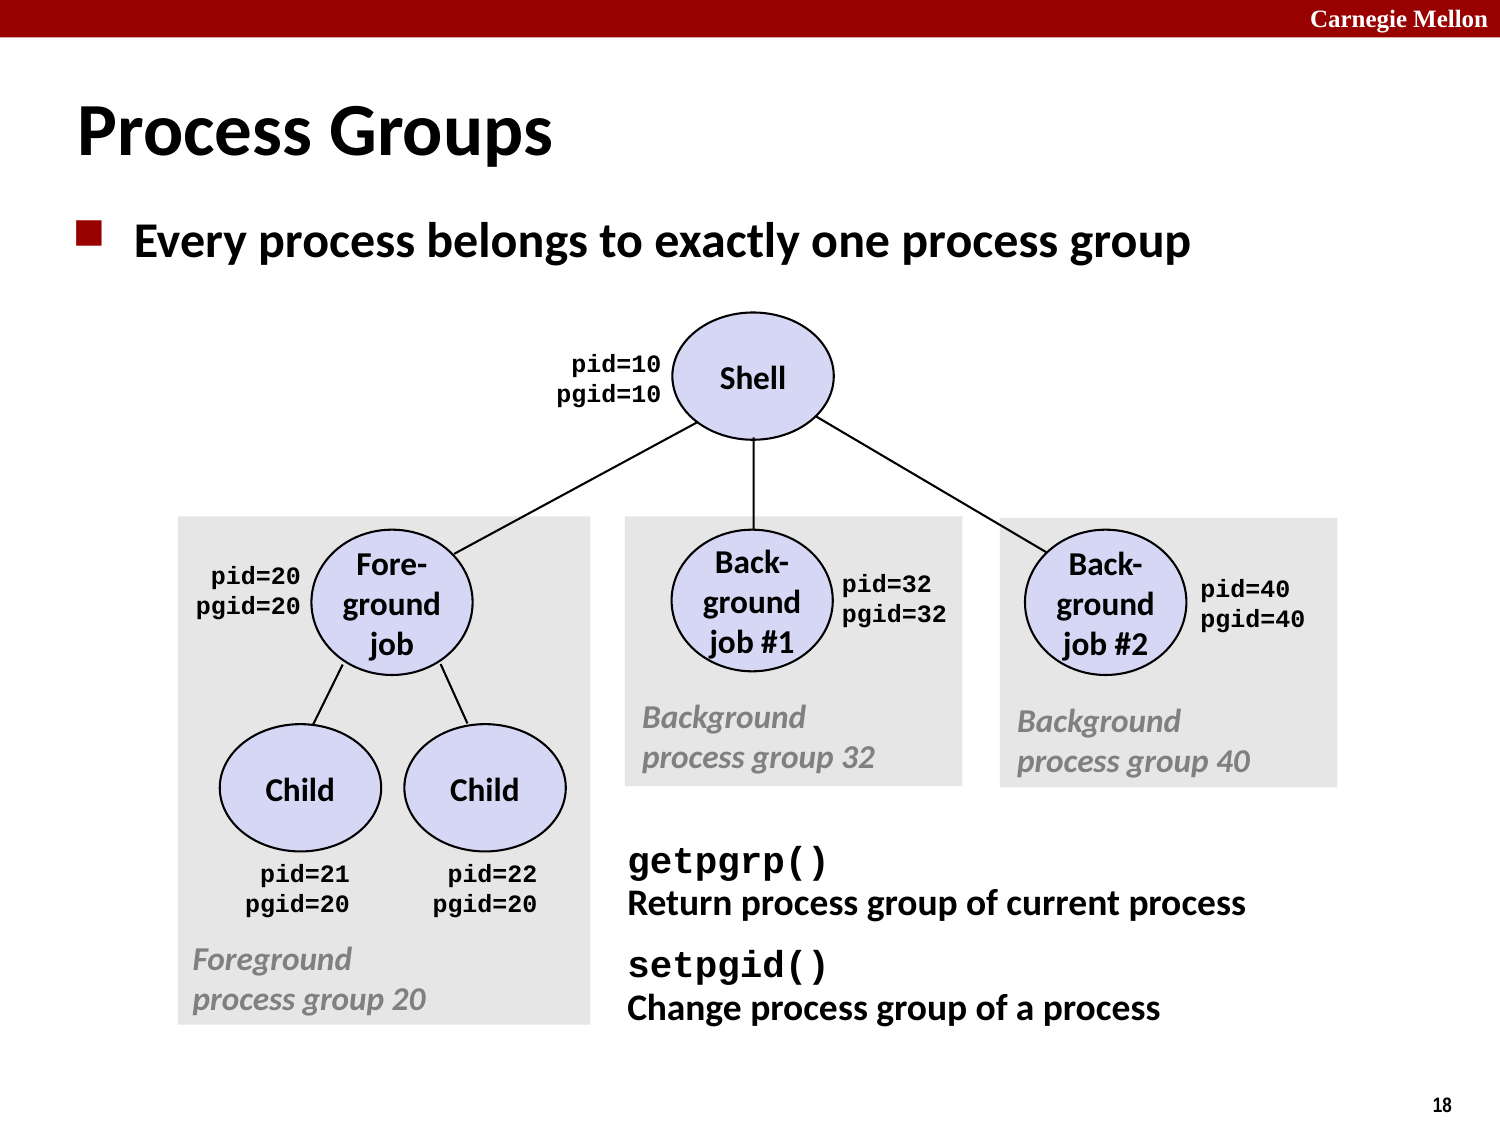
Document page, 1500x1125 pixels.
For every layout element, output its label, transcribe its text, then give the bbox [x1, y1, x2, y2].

text_box pid=21 pgid=20 [229, 850, 365, 925]
text_box Back- ground job #2 [1024, 529, 1185, 676]
list Every process belongs to exactly one process group [62, 199, 1330, 301]
text_box [999, 517, 1338, 788]
title Process Groups [62, 62, 1309, 188]
text_box Shell [677, 312, 834, 440]
text_box Back- ground job #1 [671, 529, 827, 672]
text_box [624, 516, 963, 787]
text_box Fore- ground job [316, 529, 473, 676]
text_box pid=20 pgid=20 [180, 552, 316, 627]
text_box pid=32 pgid=32 [827, 560, 962, 636]
text_box Foreground process group 20 [177, 929, 468, 1025]
text_box pid=10 pgid=10 [541, 339, 677, 415]
text_box getpgrp() Return process group of current process setpgid() Change process group of a process [612, 831, 1288, 1057]
text_box [177, 516, 591, 1025]
text_box Child [219, 724, 382, 850]
text_box pid=40 pgid=40 [1185, 565, 1321, 640]
text_box Background process group 40 [1002, 692, 1265, 787]
text_box Background process group 32 [627, 688, 890, 783]
text_box Child [404, 724, 566, 850]
text_box pid=22 pgid=20 [417, 850, 553, 925]
